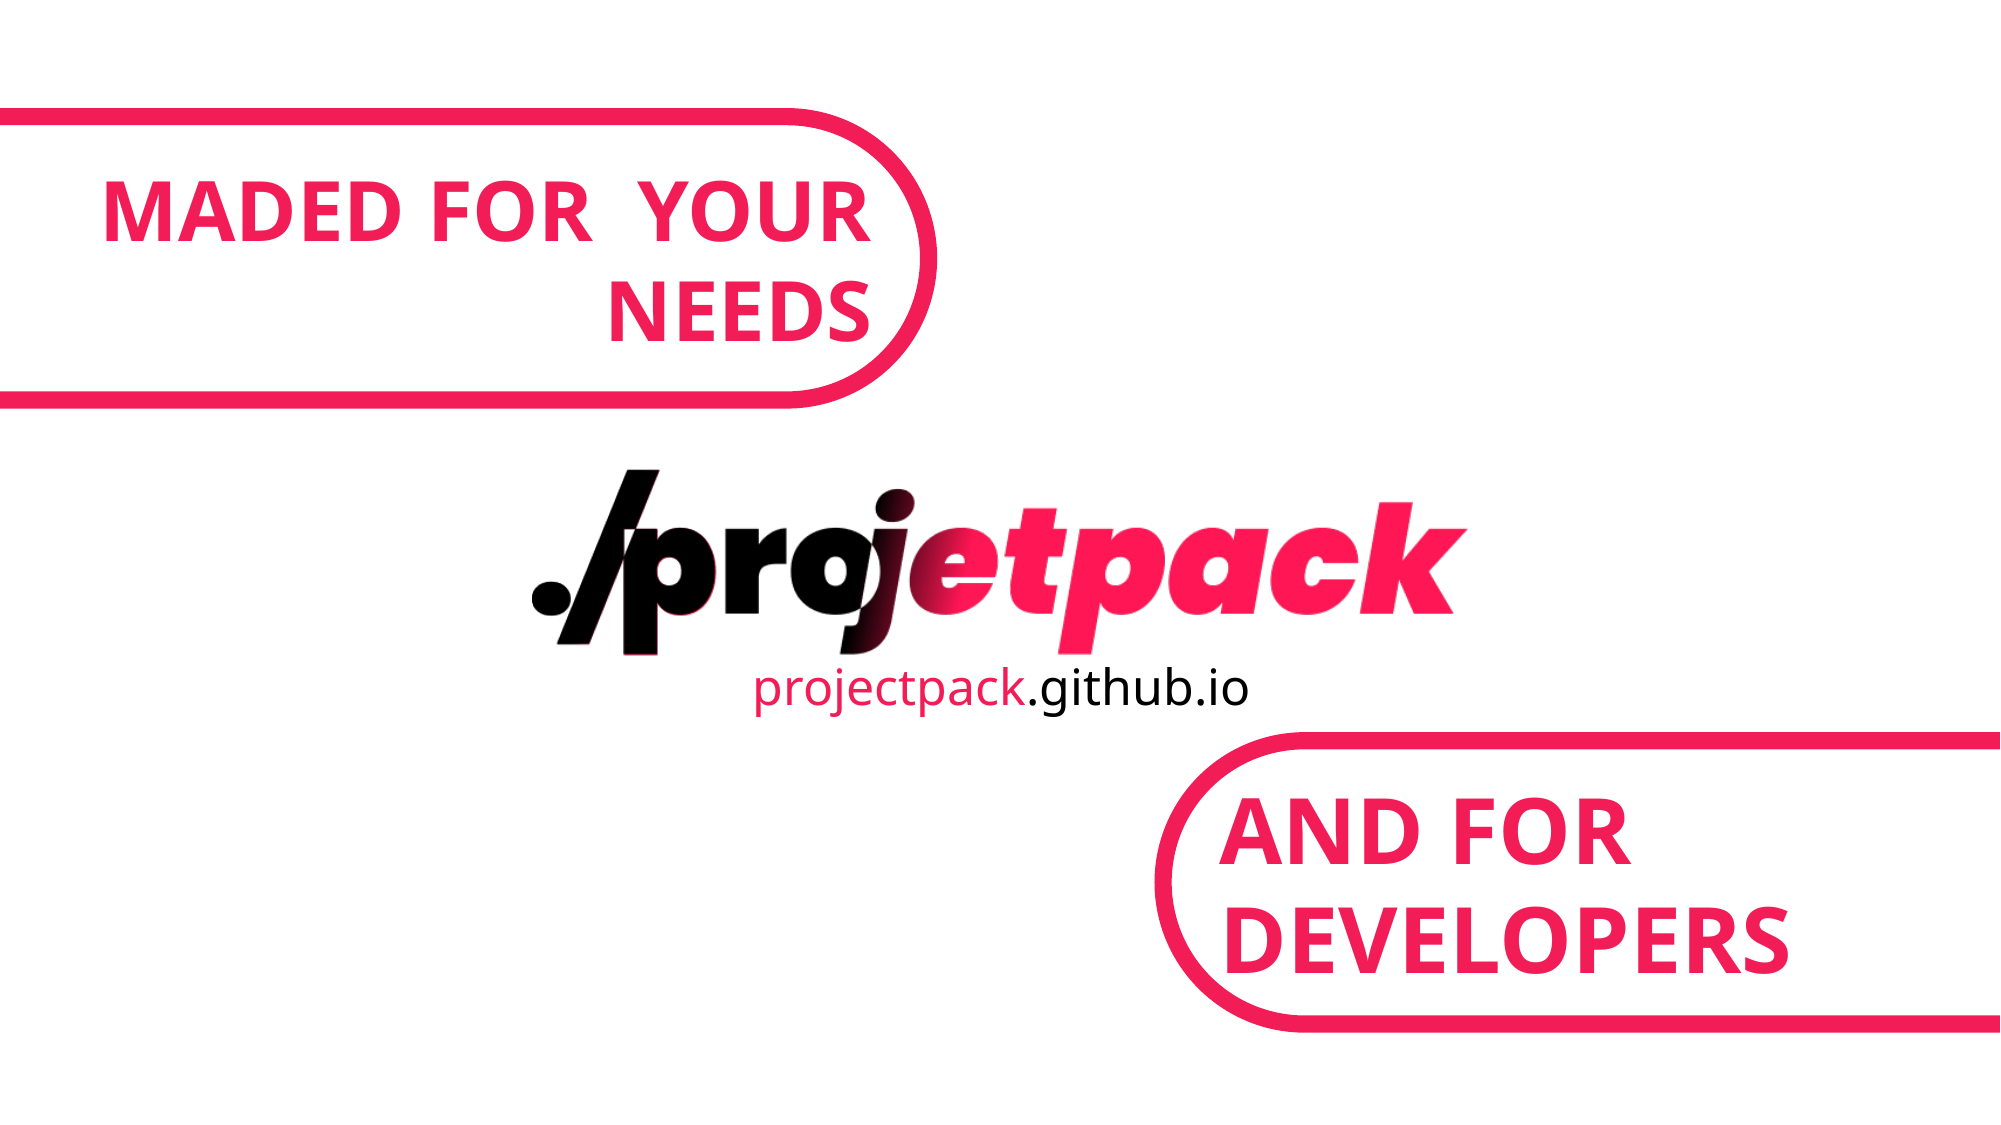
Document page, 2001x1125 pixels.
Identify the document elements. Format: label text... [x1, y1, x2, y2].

text_box MADED FOR YOUR NEEDS [0, 115, 930, 402]
text_box projectpack.github.io [554, 656, 1450, 723]
text_box AND FOR DEVELOPERS [1162, 739, 2000, 1026]
picture [532, 468, 1468, 657]
